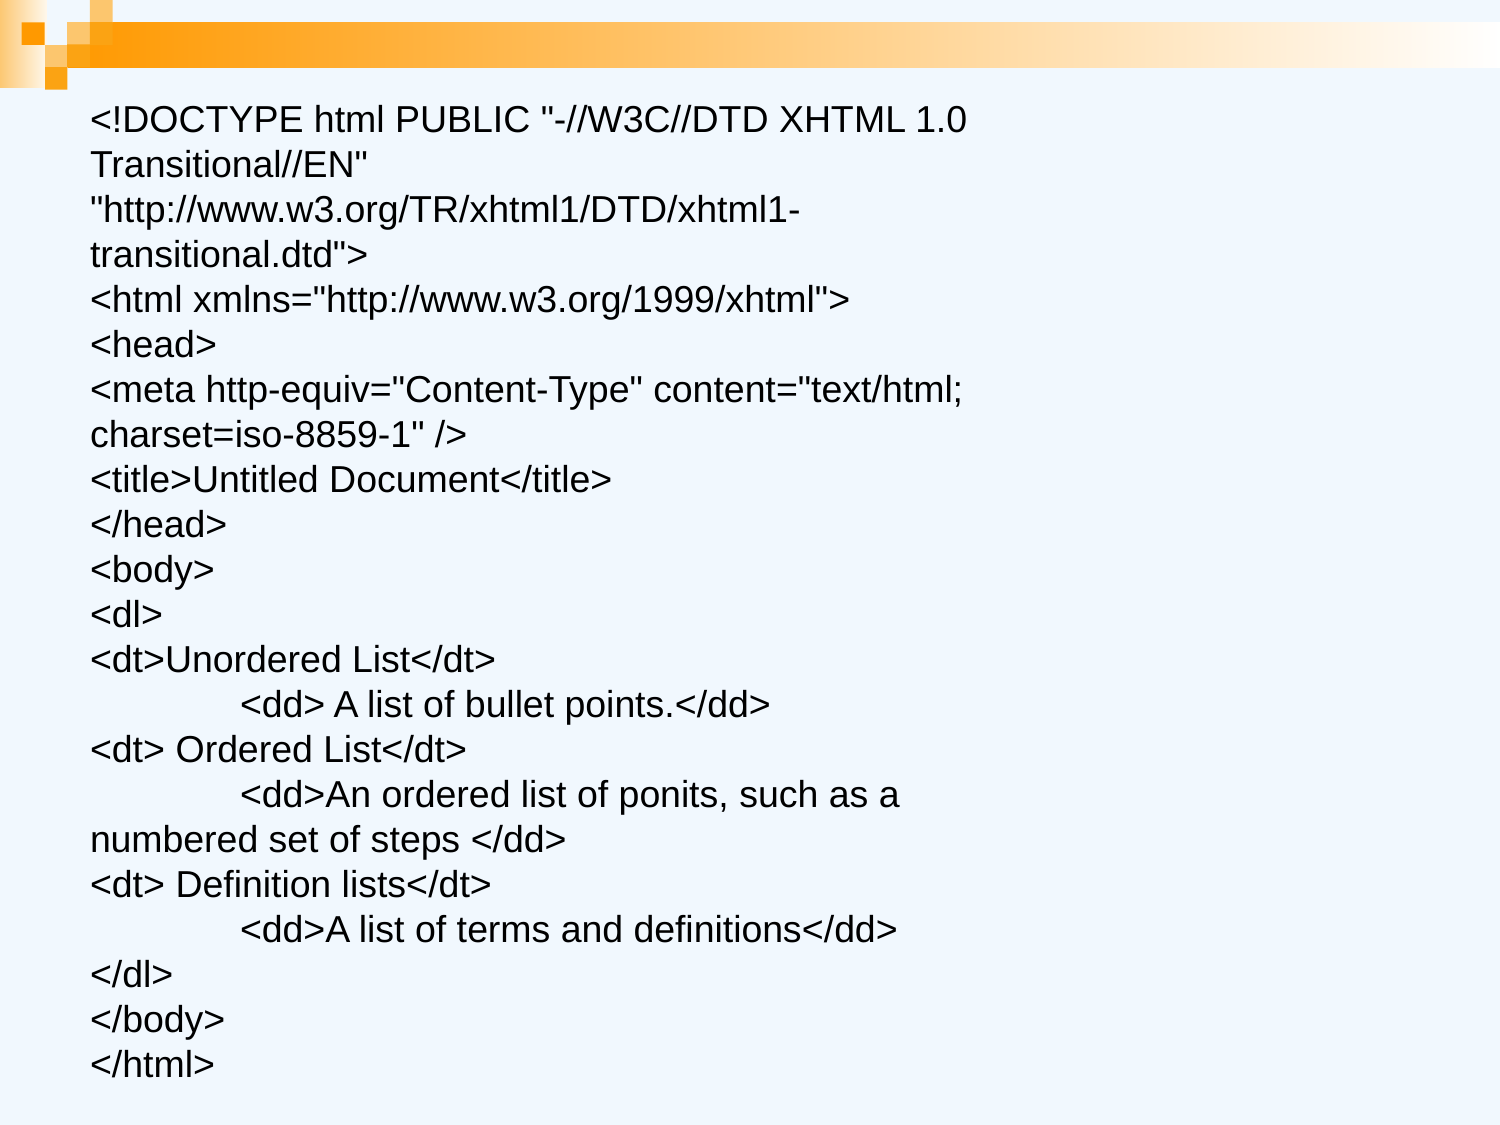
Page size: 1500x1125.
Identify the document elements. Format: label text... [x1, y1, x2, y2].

text_box <!DOCTYPE html PUBLIC "-//W3C//DTD XHTML 1.0 Transitional//EN" "http://www.w3.org/TR/xhtml1/DTD/xhtml1-transitional.dtd"> <html xmlns="http://www.w3.org/1999/xhtml"> <head> <meta http-equiv="Content-Type" content="text/html; charset=iso-8859-1" /> <title>Untitled Document</title> </head> <body> <dl> <dt>Unordered List</dt> <dd> A list of bullet points.</dd> <dt> Ordered List</dt> <dd>An ordered list of ponits, such as a numbered set of steps </dd> <dt> Definition lists</dt> <dd>A list of terms and definitions</dd> </dl> </body> </html> [75, 87, 1025, 1093]
